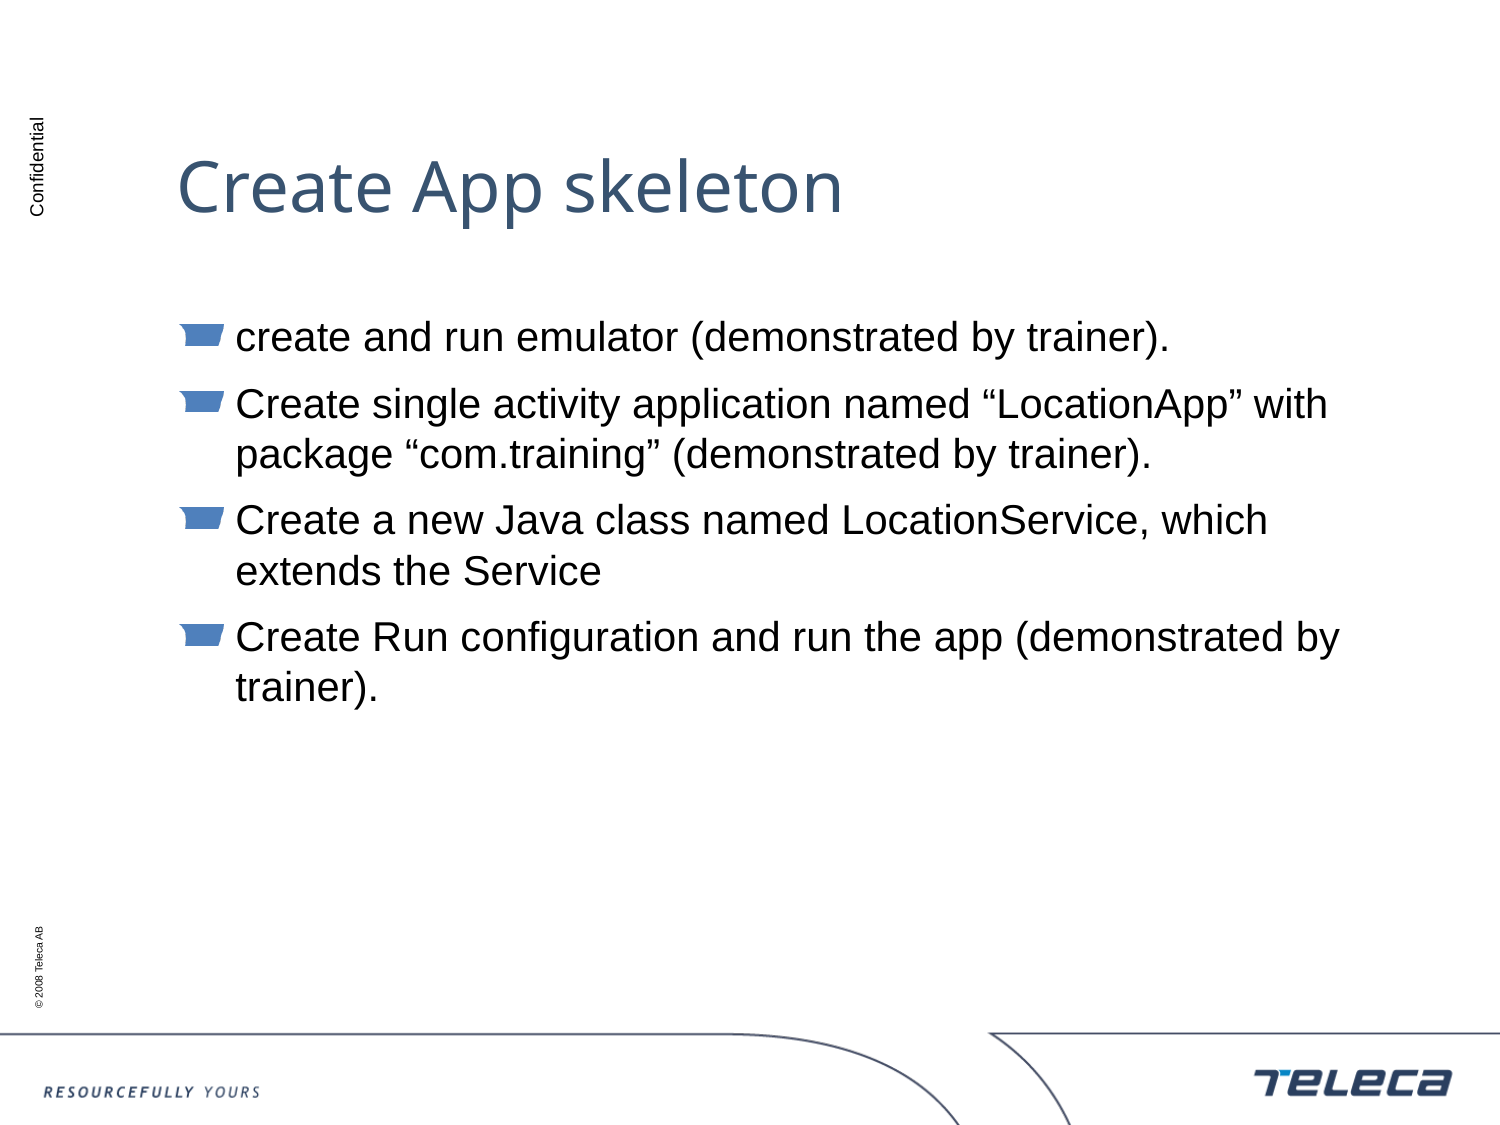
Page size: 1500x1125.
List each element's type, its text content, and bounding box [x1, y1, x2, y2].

picture [179, 324, 224, 346]
list create and run emulator (demonstrated by trainer). Create single activity application named “LocationApp” with package “com.training” (demonstrated by trainer). Create a new Java class named LocationService, which extends the Service Create Run configuration and run the app (demonstrated by trainer). [163, 302, 1410, 984]
picture [0, 1015, 1500, 1125]
title Create App skeleton [161, 47, 1407, 236]
picture [179, 507, 224, 529]
picture [179, 391, 224, 412]
picture [179, 624, 224, 646]
